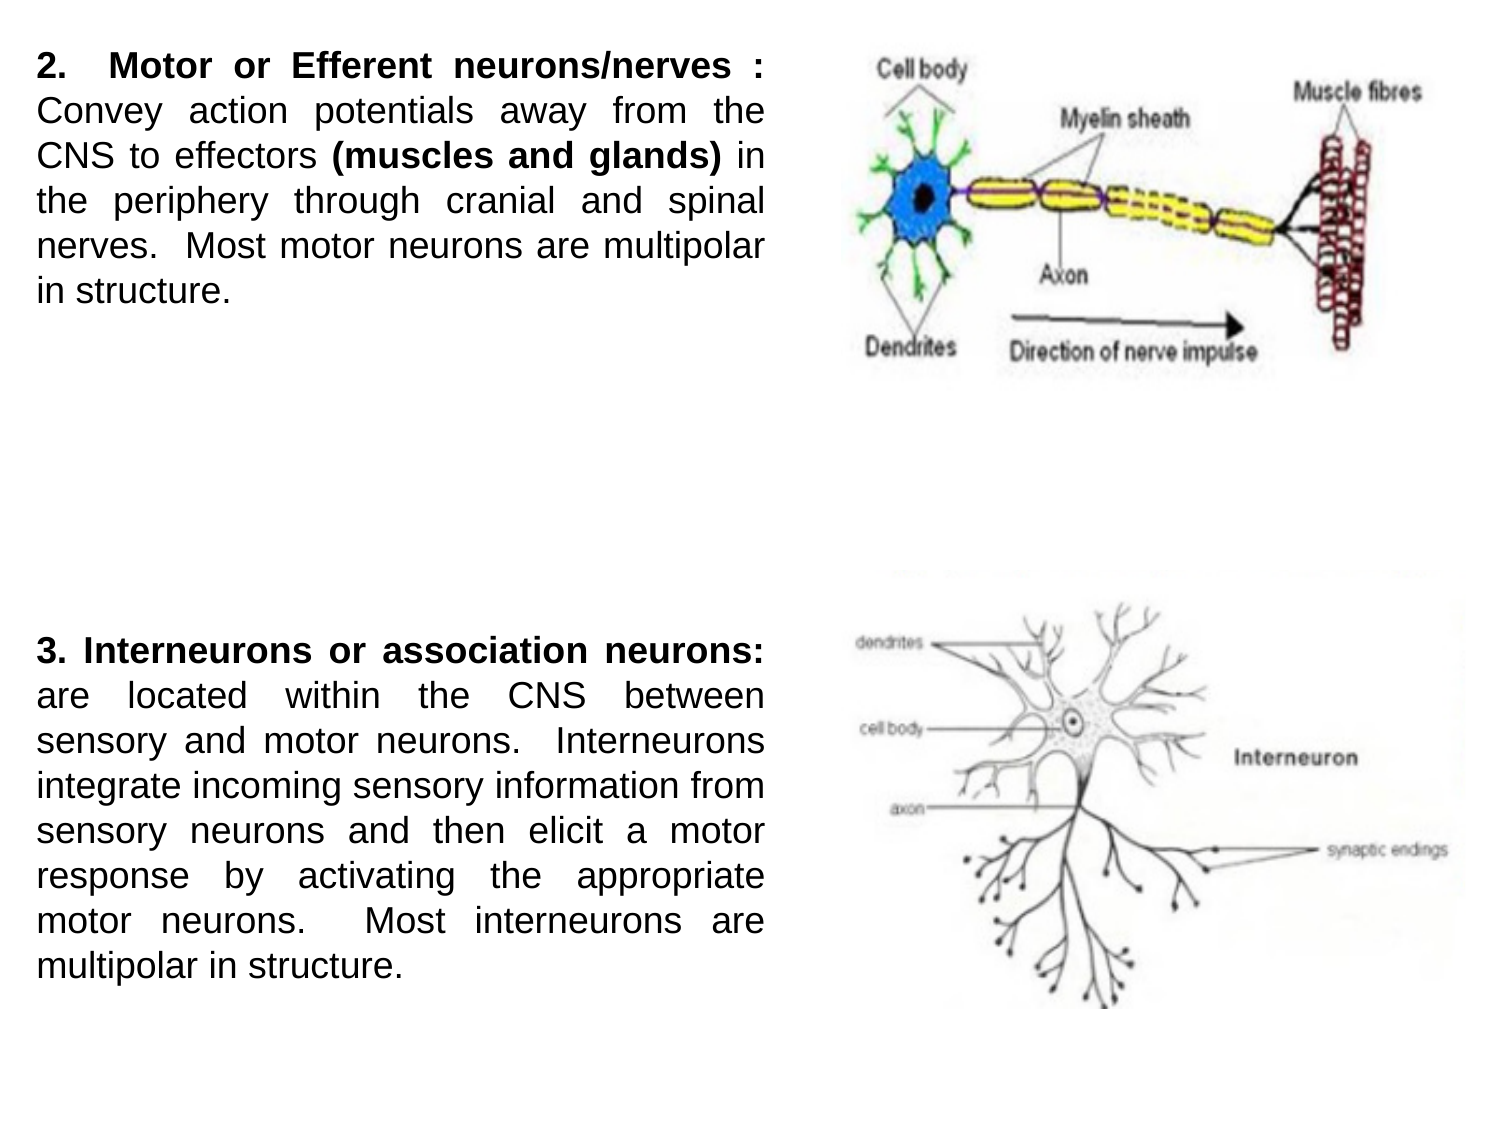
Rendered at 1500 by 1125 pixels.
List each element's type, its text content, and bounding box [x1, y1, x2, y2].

text_box 2. Motor or Efferent neurons/nerves : Convey action potentials away from the CNS to effectors (muscles and glands) in the periphery through cranial and spinal nerves. Most motor neurons are multipolar in structure. 3. Interneurons or association neurons: are located within the CNS between sensory and motor neurons. Interneurons integrate incoming sensory information from sensory neurons and then elicit a motor response by activating the appropriate motor neurons. Most interneurons are multipolar in structure. [21, 33, 781, 994]
picture [840, 39, 1448, 403]
picture [841, 570, 1466, 1009]
